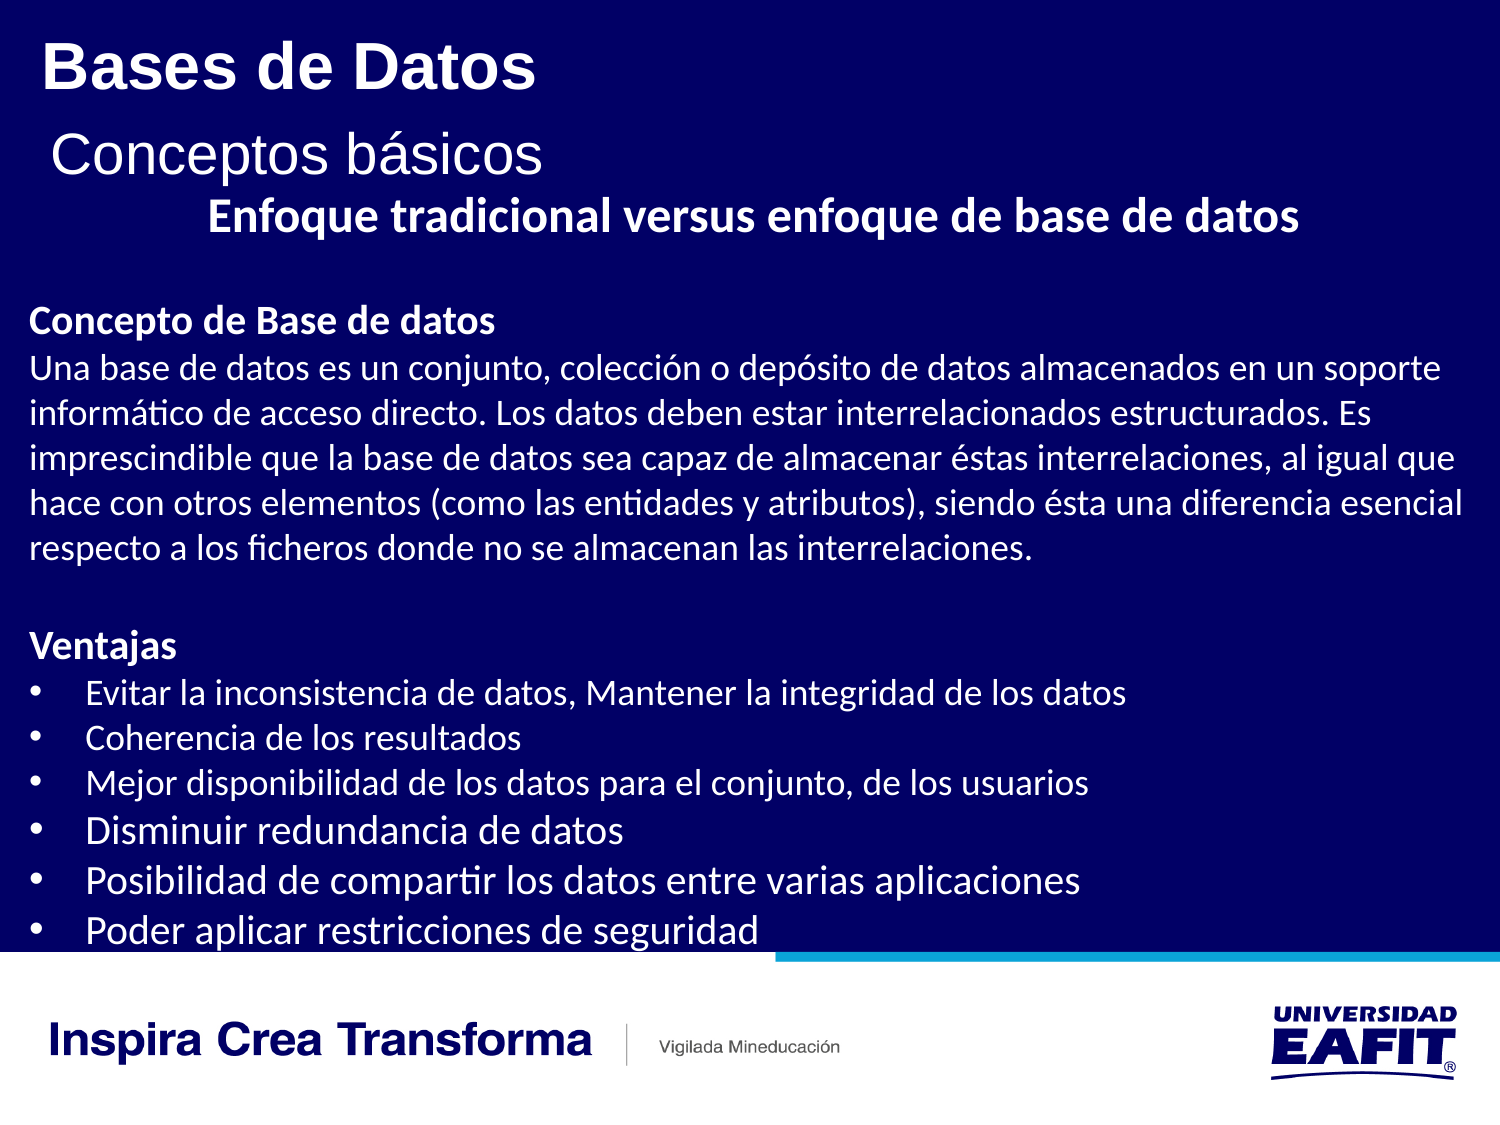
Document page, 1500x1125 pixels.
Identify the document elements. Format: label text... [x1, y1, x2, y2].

text_box Enfoque tradicional versus enfoque de base de datos Concepto de Base de datos Una base de datos es un conjunto, colección o depósito de datos almacenados en un soporte informático de acceso directo. Los datos deben estar interrelacionados estructurados. Es imprescindible que la base de datos sea capaz de almacenar éstas interrelaciones, al igual que hace con otros elementos (como las entidades y atributos), siendo ésta una diferencia esencial respecto a los ficheros donde no se almacenan las interrelaciones. Ventajas Evitar la inconsistencia de datos, Mantener la integridad de los datos Coherencia de los resultados Mejor disponibilidad de los datos para el conjunto, de los usuarios Disminuir redundancia de datos Posibilidad de compartir los datos entre varias aplicaciones Poder aplicar restricciones de seguridad [14, 175, 1494, 961]
text_box Conceptos básicos [35, 111, 604, 175]
text_box Bases de Datos [27, 15, 1163, 111]
picture [0, 0, 1500, 1125]
